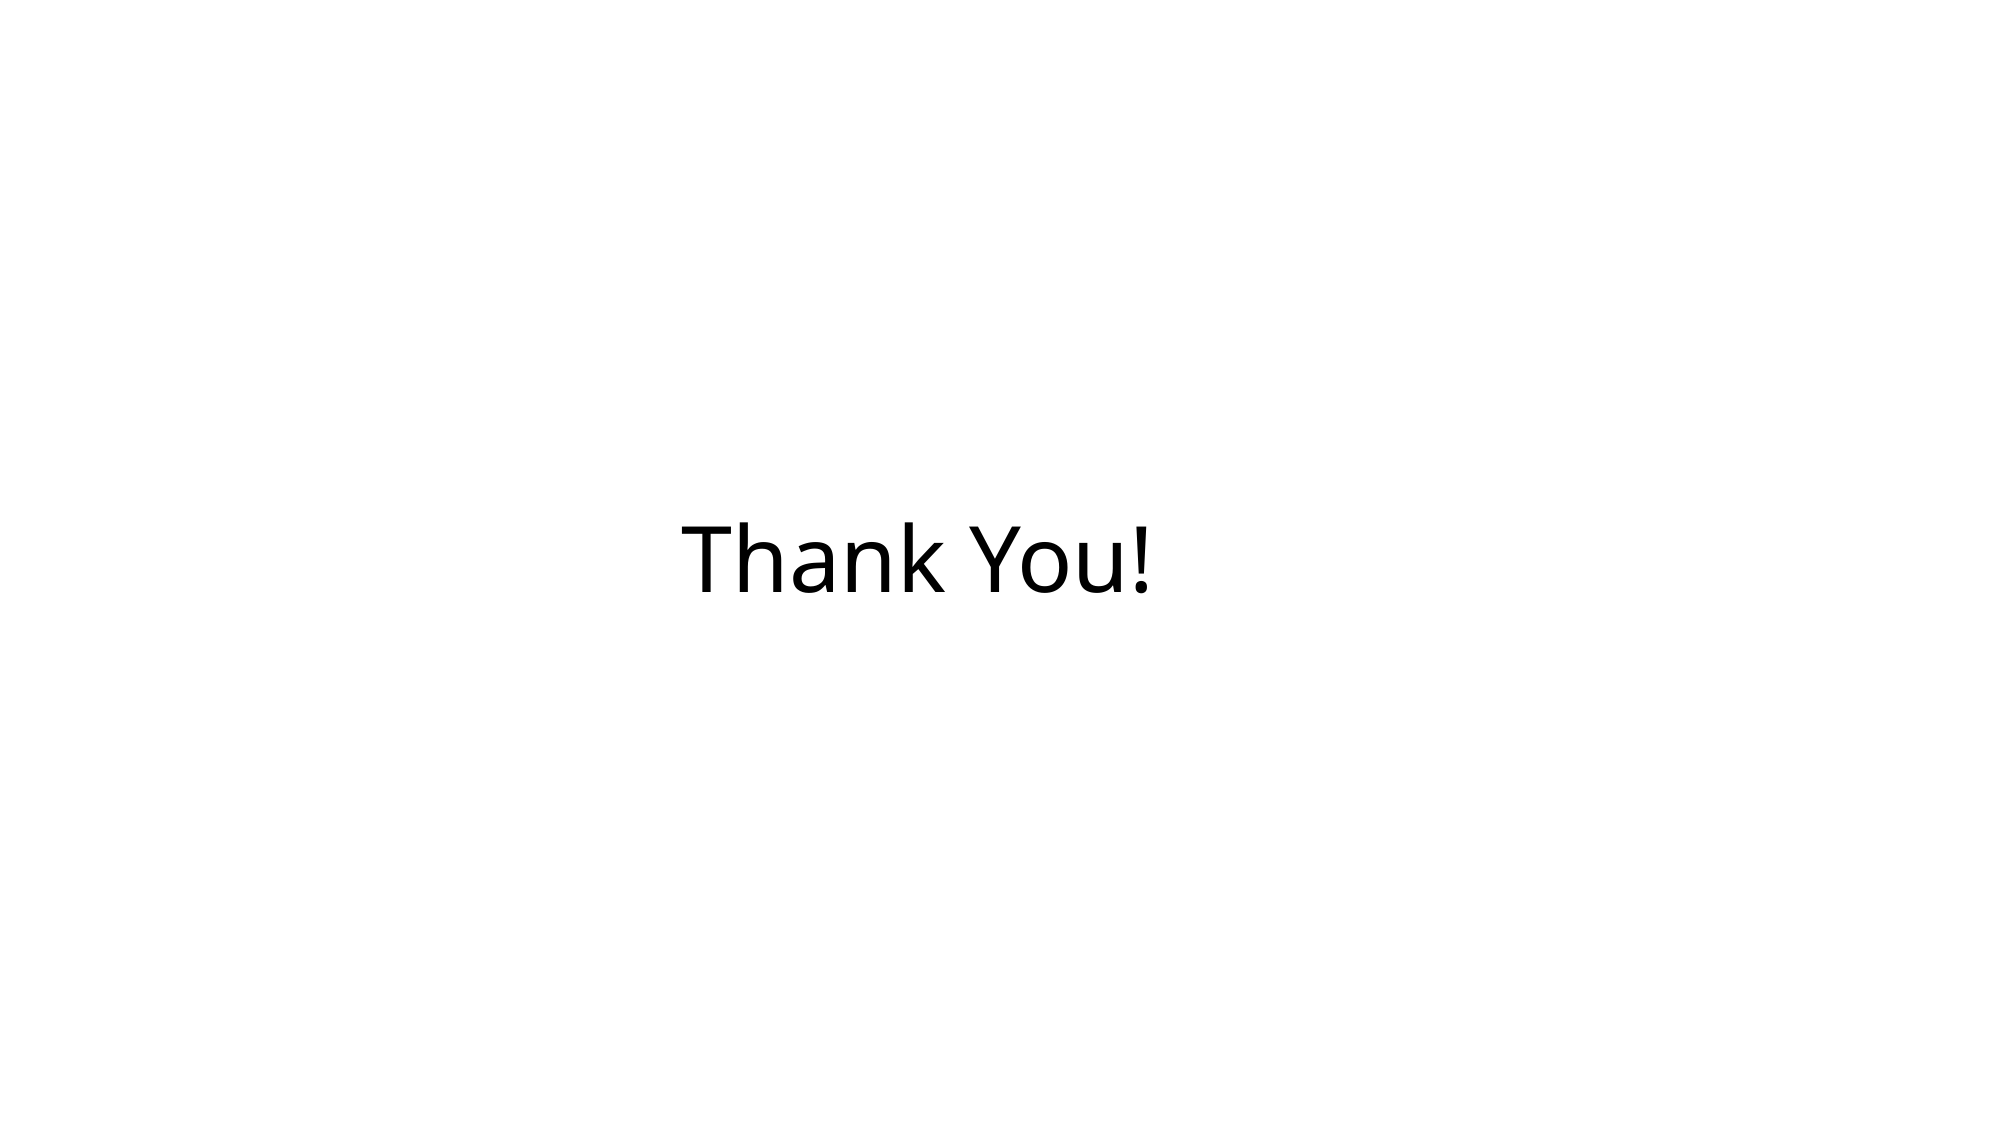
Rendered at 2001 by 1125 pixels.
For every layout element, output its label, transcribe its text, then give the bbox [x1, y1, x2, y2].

title Thank You! [666, 453, 2000, 672]
